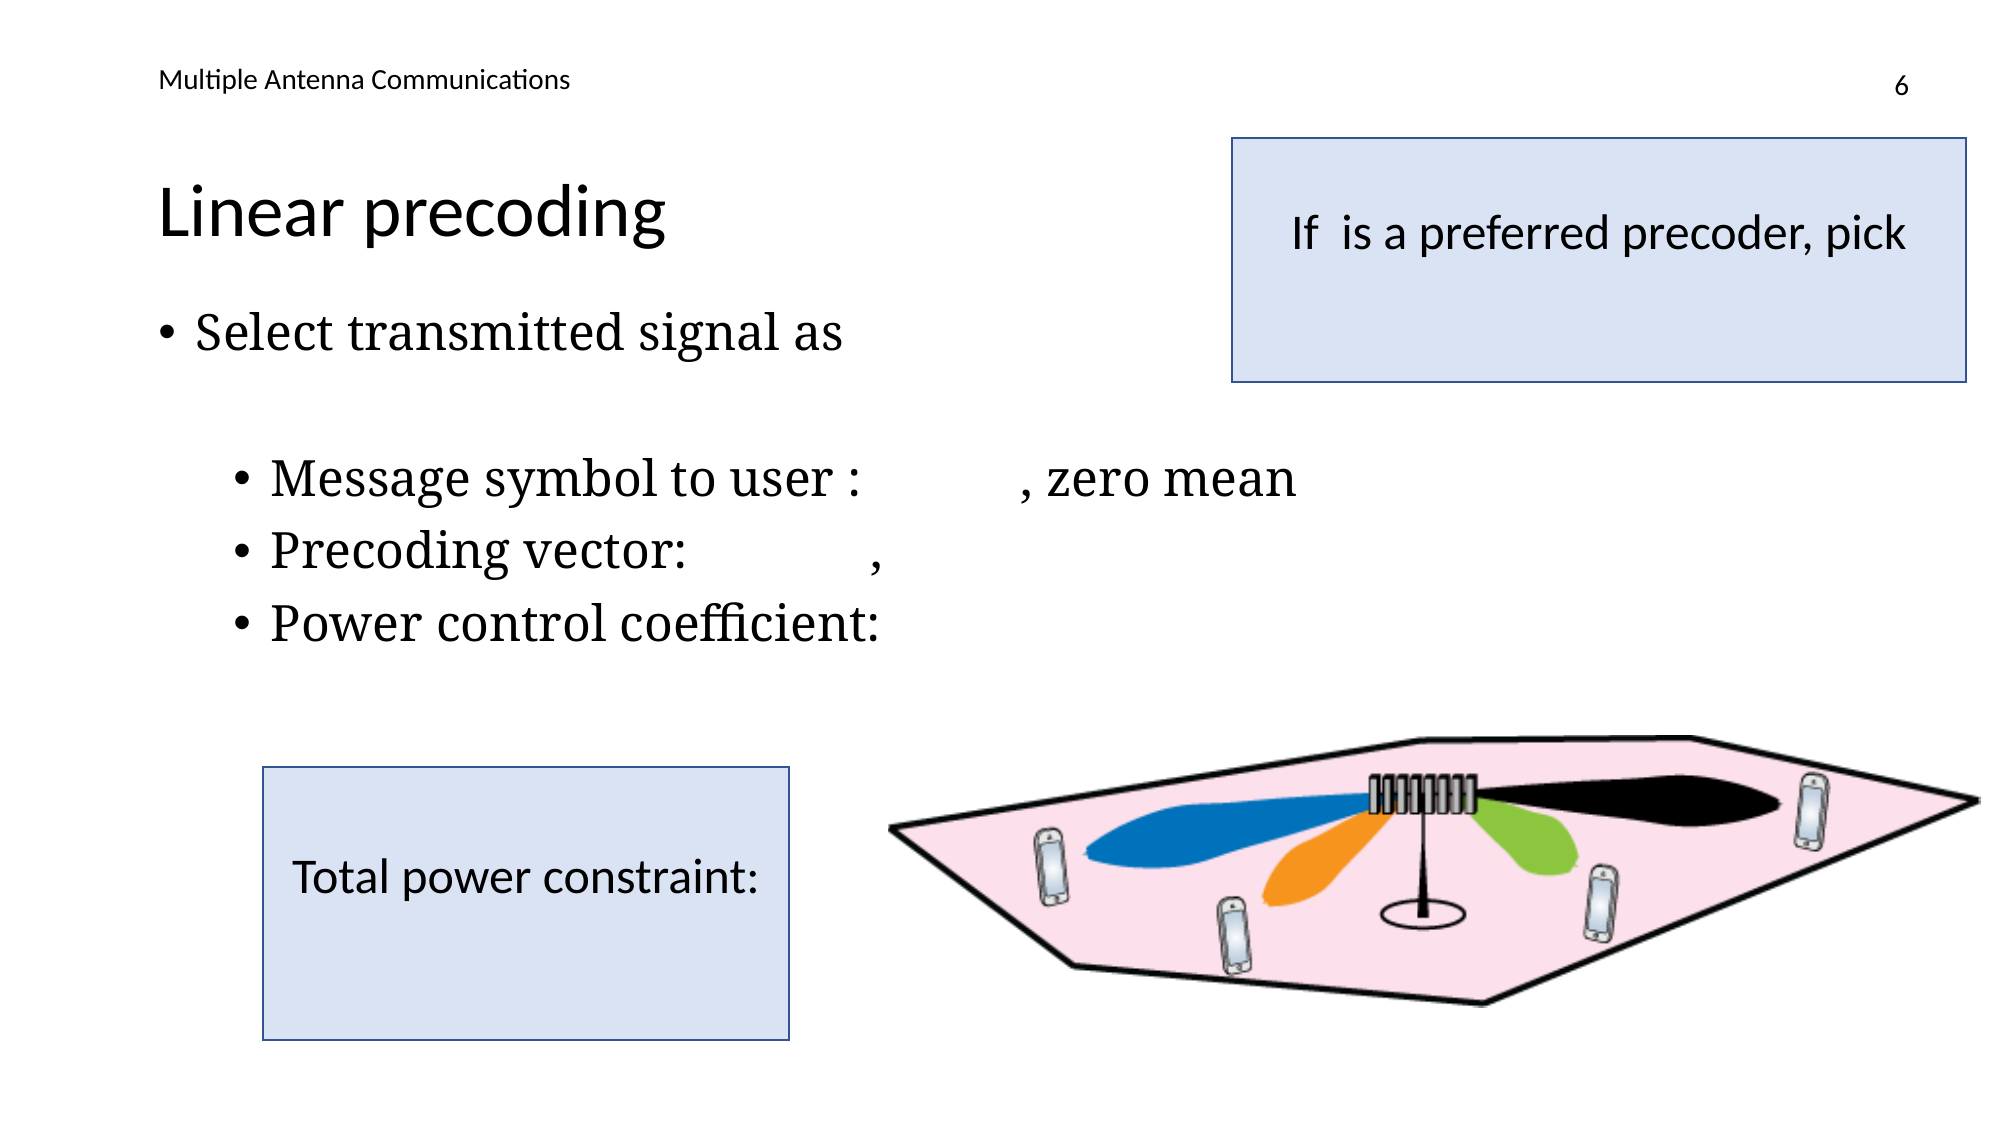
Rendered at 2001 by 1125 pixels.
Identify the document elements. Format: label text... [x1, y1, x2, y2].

title Linear precoding [143, 163, 1231, 301]
picture [888, 735, 1981, 1008]
slide_number 6 [1802, 59, 1924, 103]
footer Multiple Antenna Communications [143, 59, 1484, 103]
